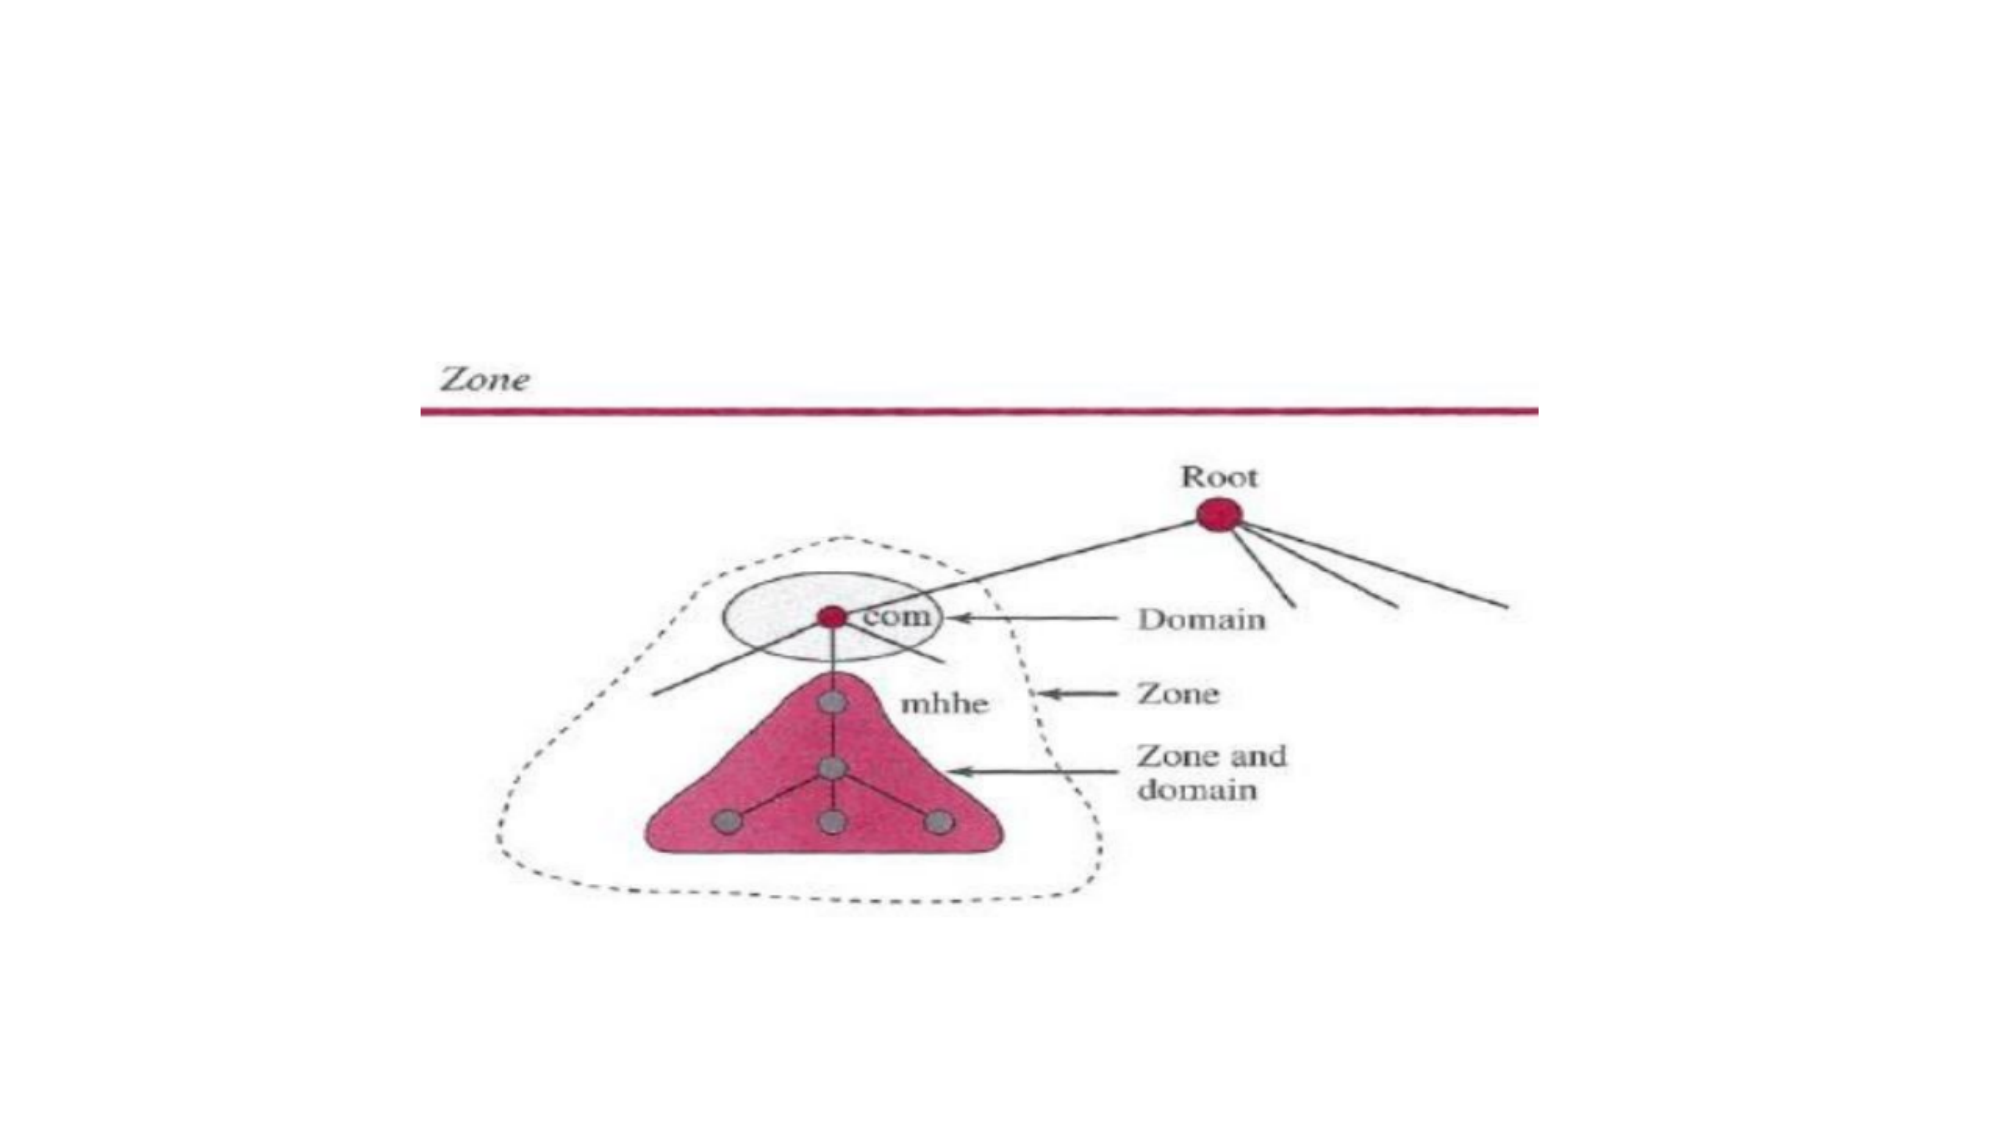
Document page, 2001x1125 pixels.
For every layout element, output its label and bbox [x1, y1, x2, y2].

list [385, 340, 1614, 972]
